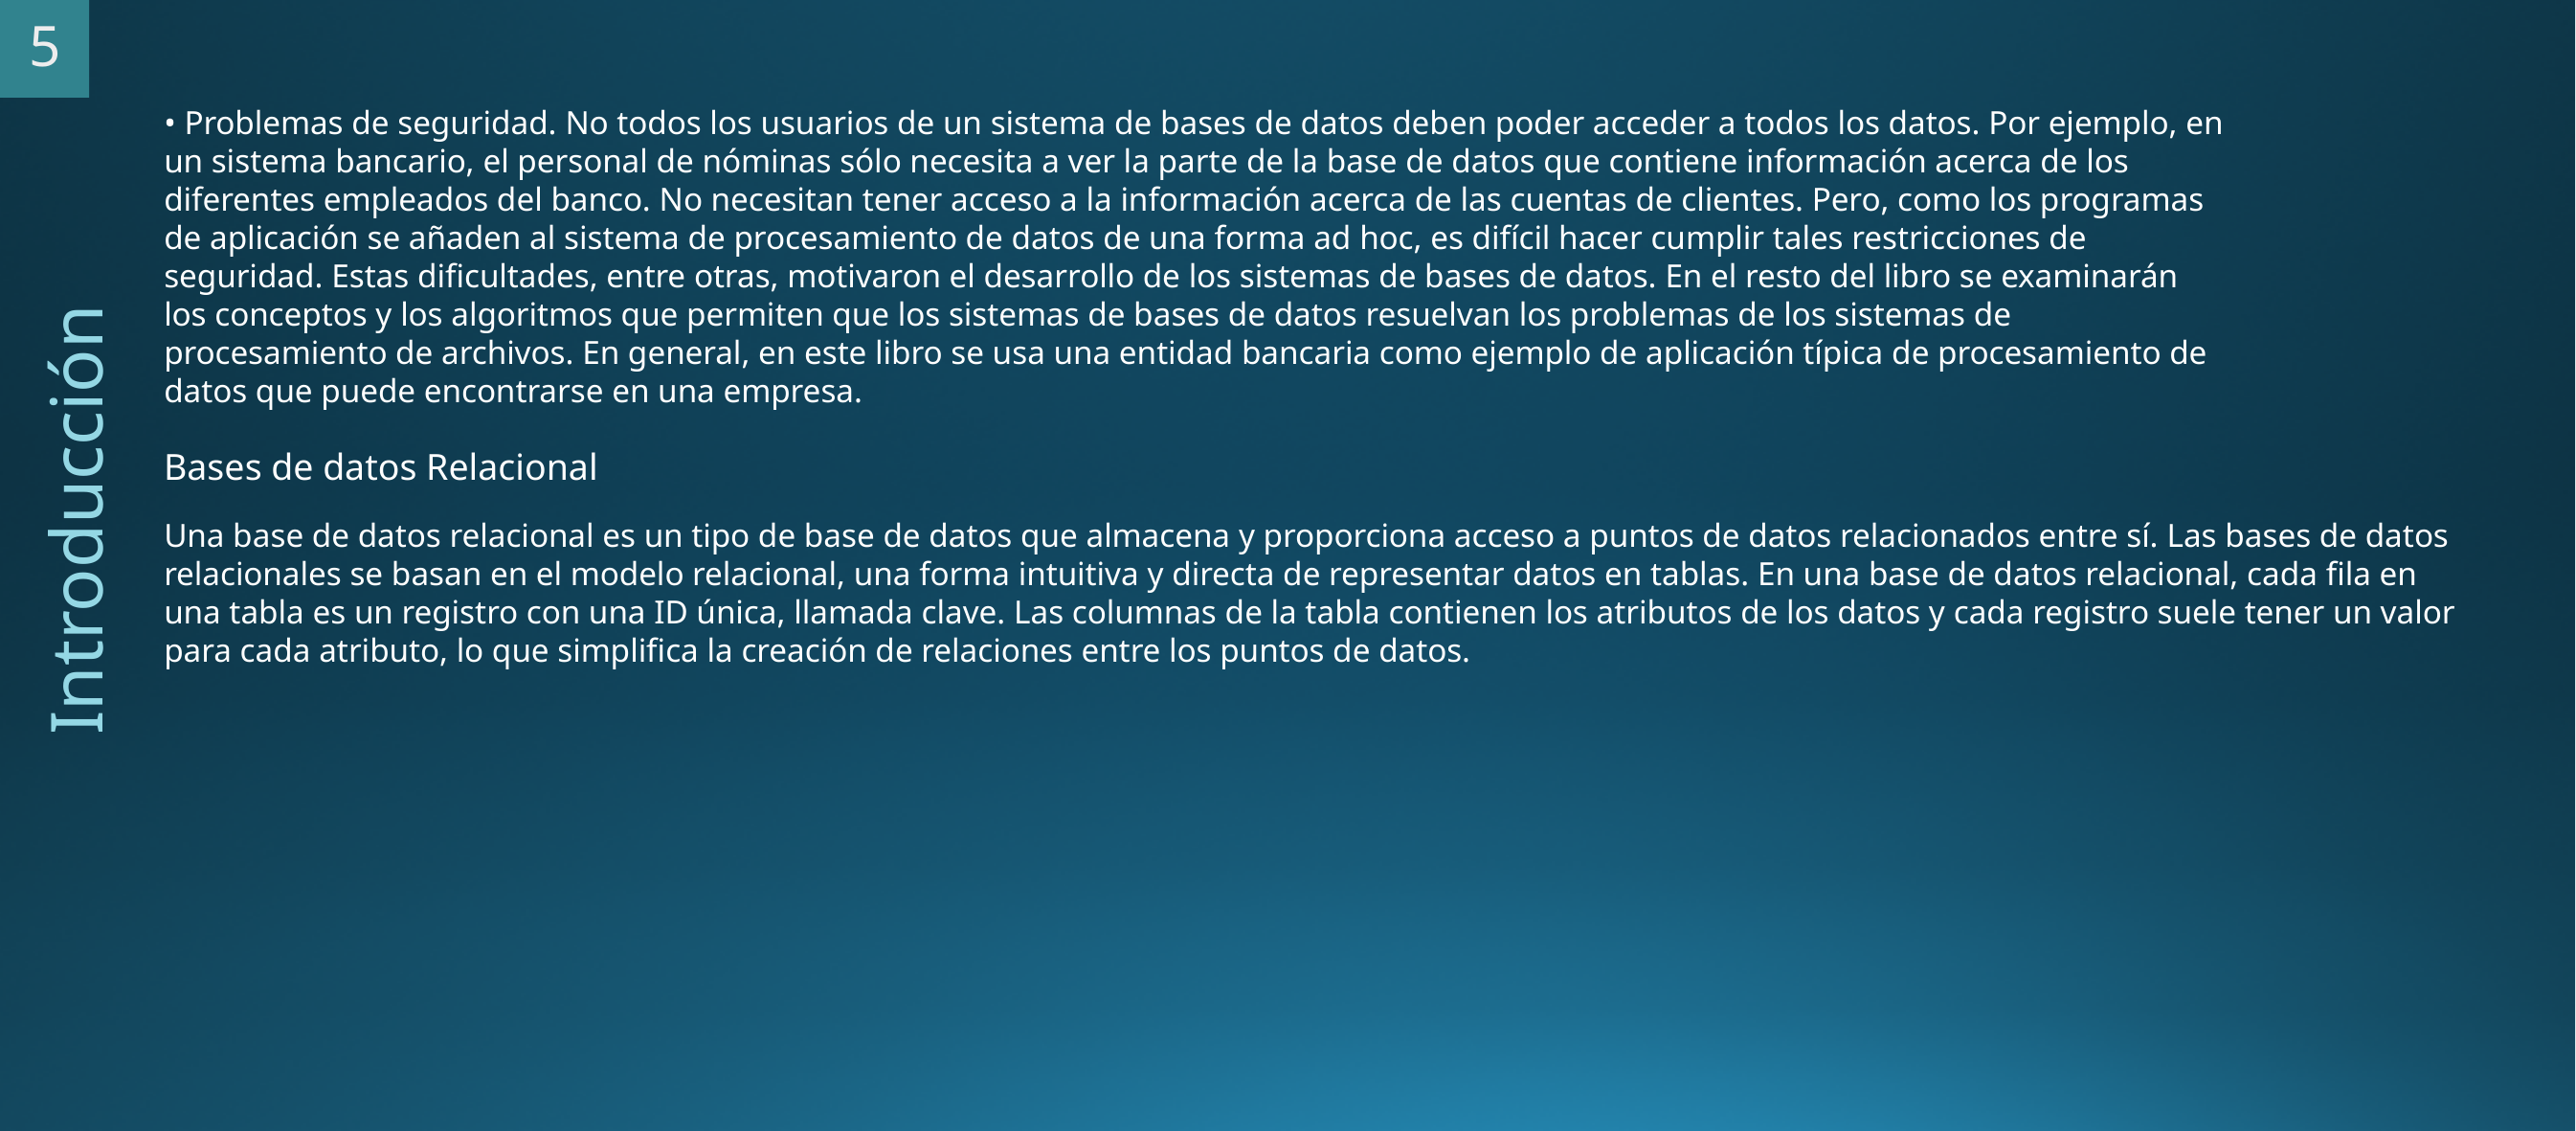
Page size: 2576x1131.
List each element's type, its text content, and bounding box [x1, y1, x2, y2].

picture [0, 0, 2576, 1131]
slide_number 5 [0, 0, 90, 98]
text_box Introducción [24, 16, 148, 1023]
text_box Una base de datos relacional es un tipo de base de datos que almacena y proporciona acceso a puntos de datos relacionados entre sí. Las bases de datos relacionales se basan en el modelo relacional, una forma intuitiva y directa de representar datos en tablas. En una base de datos relacional, cada fila en una tabla es un registro con una ID única, llamada clave. Las columnas de la tabla contienen los atributos de los datos y cada registro suele tener un valor para cada atributo, lo que simplifica la creación de relaciones entre los puntos de datos. [149, 508, 2476, 676]
text_box • Problemas de seguridad. No todos los usuarios de un sistema de bases de datos deben poder acceder a todos los datos. Por ejemplo, en un sistema bancario, el personal de nóminas sólo necesita a ver la parte de la base de datos que contiene información acerca de los diferentes empleados del banco. No necesitan tener acceso a la información acerca de las cuentas de clientes. Pero, como los programas de aplicación se añaden al sistema de procesamiento de datos de una forma ad hoc, es difícil hacer cumplir tales restricciones de seguridad. Estas dificultades, entre otras, motivaron el desarrollo de los sistemas de bases de datos. En el resto del libro se examinarán los conceptos y los algoritmos que permiten que los sistemas de bases de datos resuelvan los problemas de los sistemas de procesamiento de archivos. En general, en este libro se usa una entidad bancaria como ejemplo de aplicación típica de procesamiento de datos que puede encontrarse en una empresa. [149, 95, 2243, 416]
text_box Bases de datos Relacional [149, 437, 1440, 495]
